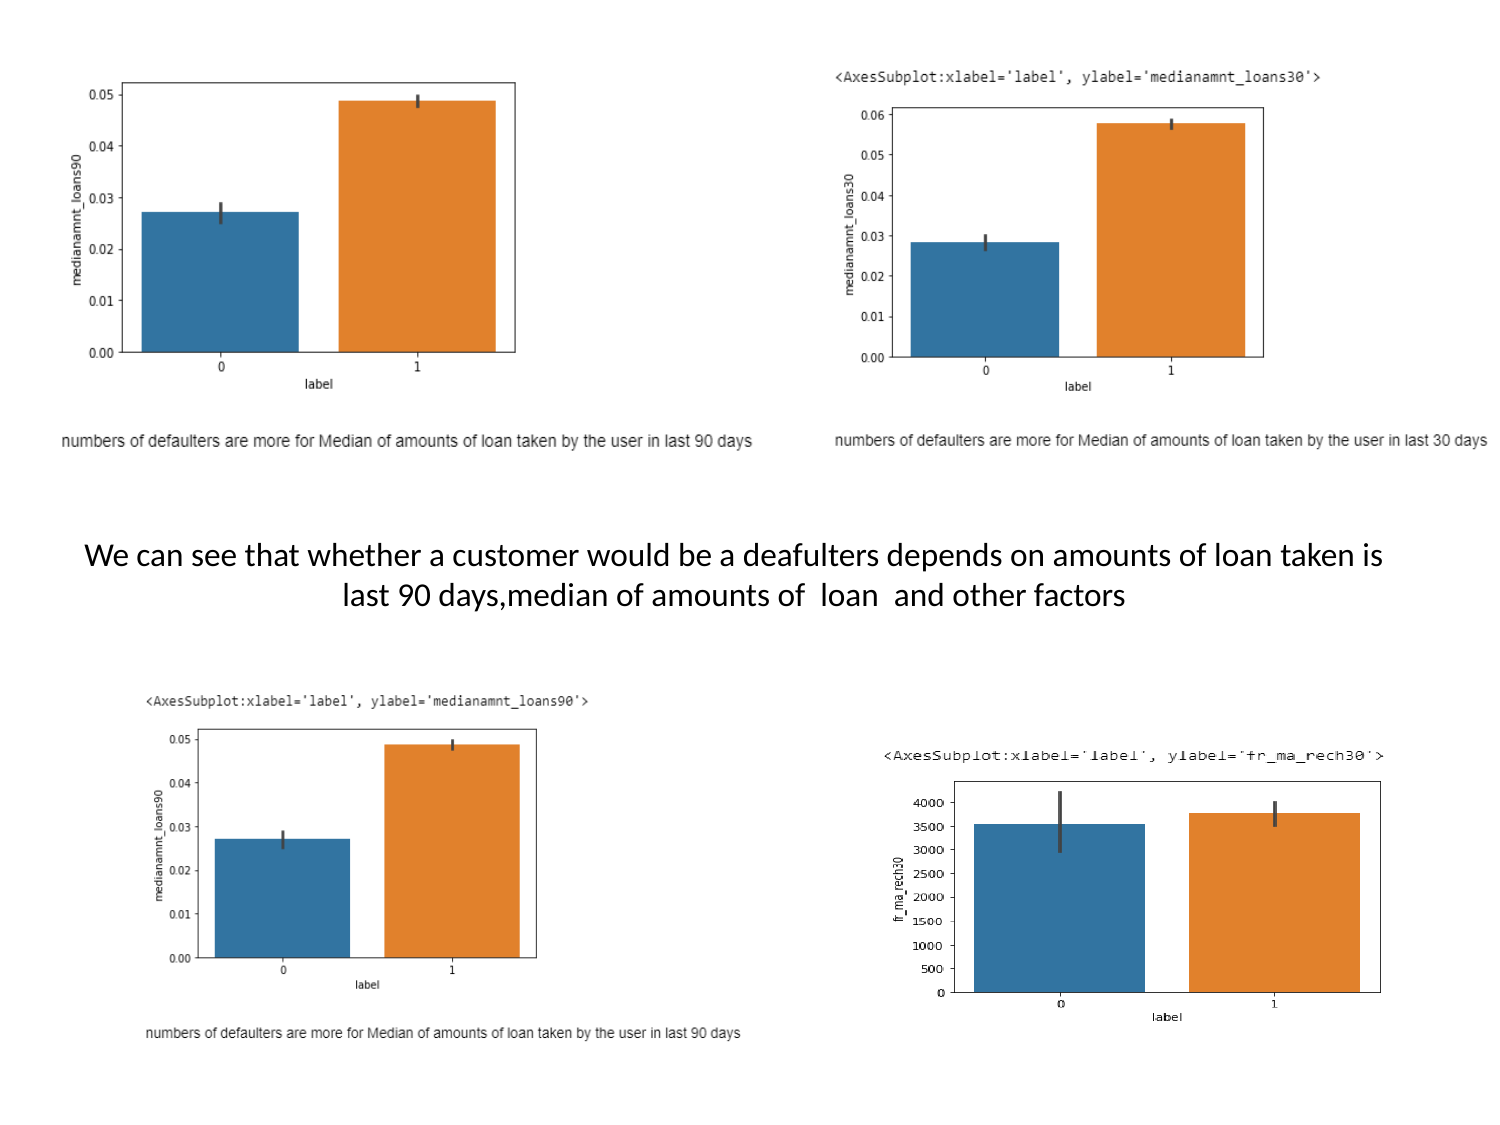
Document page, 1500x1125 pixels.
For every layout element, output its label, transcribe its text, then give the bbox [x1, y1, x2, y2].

title We can see that whether a customer would be a deafulters depends on amounts of loan taken is last 90 days,median of amounts of loan and other factors [59, 468, 1410, 680]
picture [134, 691, 757, 1060]
picture [830, 66, 1500, 463]
picture [879, 751, 1500, 1036]
picture [61, 60, 762, 469]
